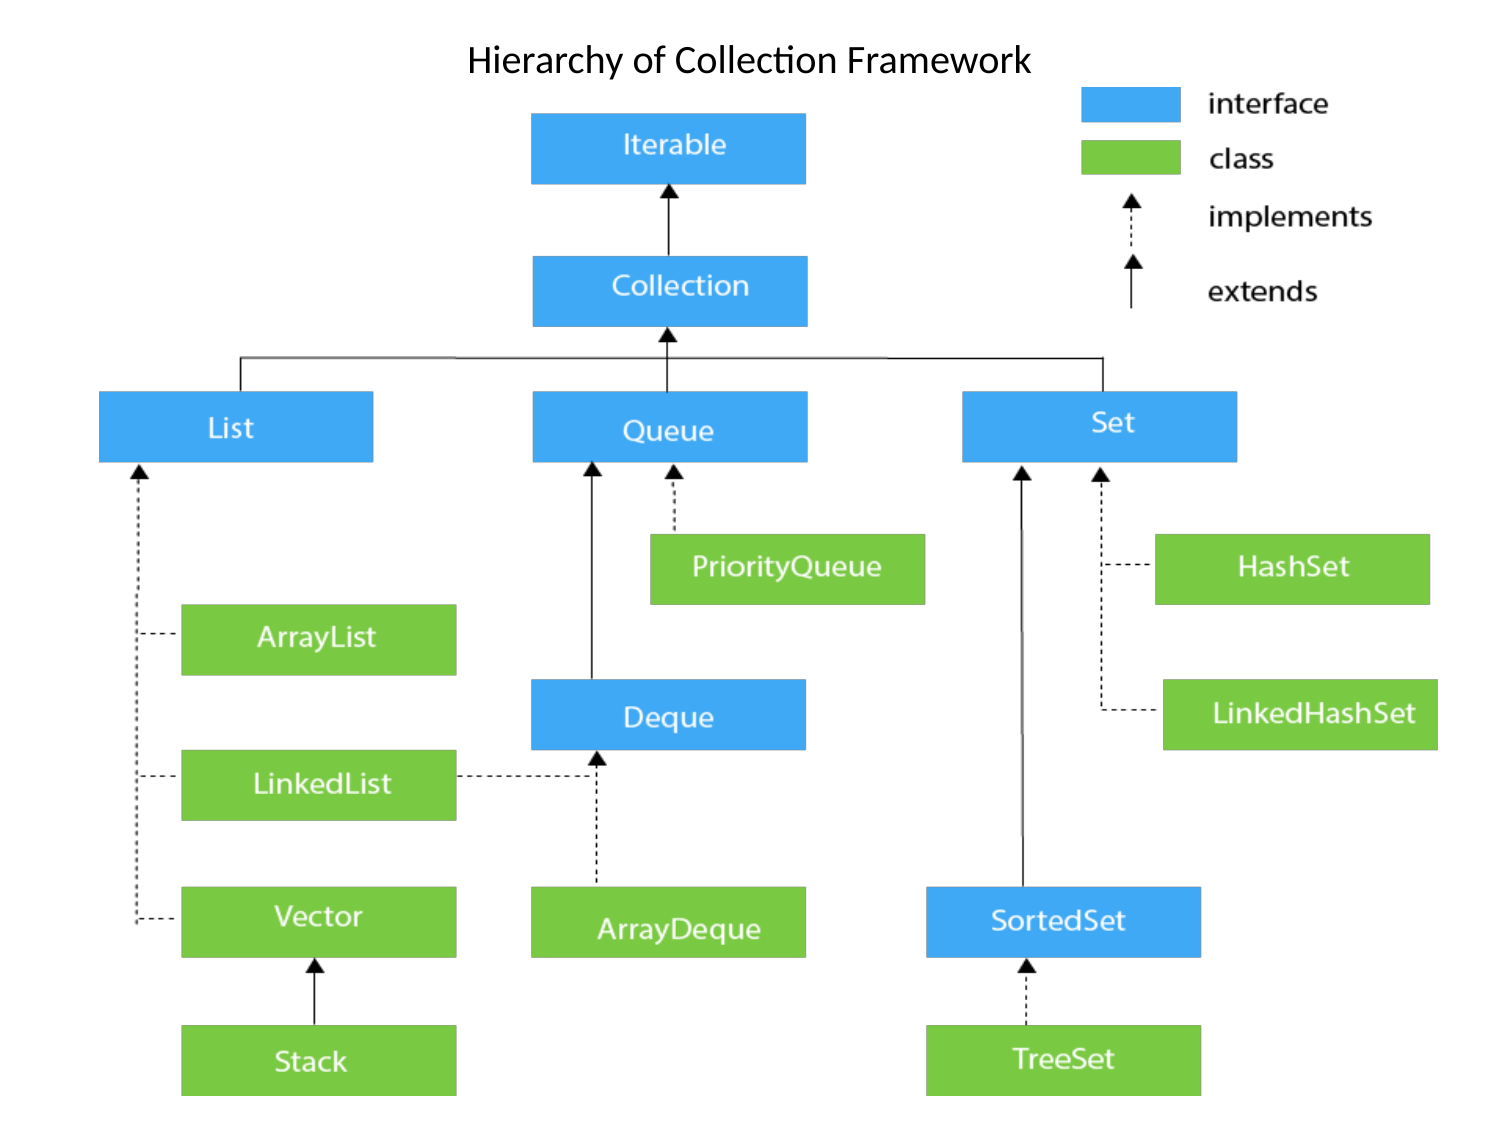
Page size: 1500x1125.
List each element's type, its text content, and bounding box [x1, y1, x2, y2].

title Hierarchy of Collection Framework [75, 24, 1425, 138]
picture [99, 87, 1438, 1096]
